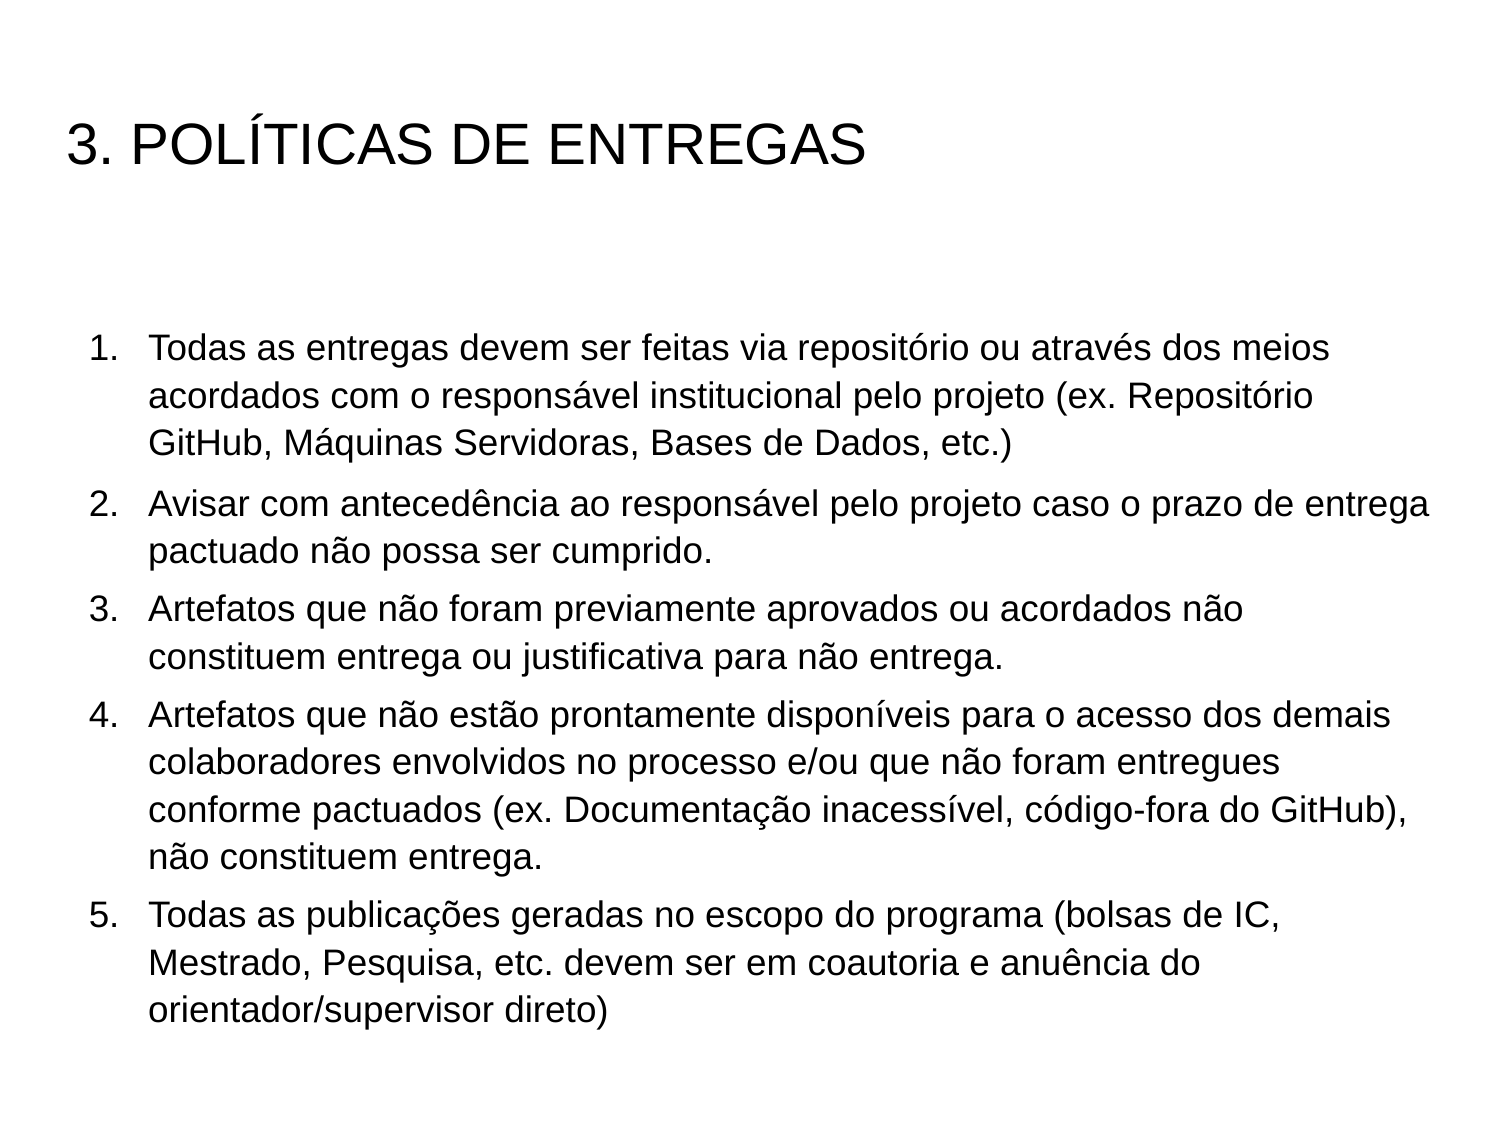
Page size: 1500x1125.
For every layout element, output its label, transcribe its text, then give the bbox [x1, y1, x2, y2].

list Todas as entregas devem ser feitas via repositório ou através dos meios acordados com o responsável institucional pelo projeto (ex. Repositório GitHub, Máquinas Servidoras, Bases de Dados, etc.) Avisar com antecedência ao responsável pelo projeto caso o prazo de entrega pactuado não possa ser cumprido. Artefatos que não foram previamente aprovados ou acordados não constituem entrega ou justificativa para não entrega. Artefatos que não estão prontamente disponíveis para o acesso dos demais colaboradores envolvidos no processo e/ou que não foram entregues conforme pactuados (ex. Documentação inacessível, código-fora do GitHub), não constituem entrega. Todas as publicações geradas no escopo do programa (bolsas de IC, Mestrado, Pesquisa, etc. devem ser em coautoria e anuência do orientador/supervisor direto) [51, 252, 1449, 1048]
title 3. POLÍTICAS DE ENTREGAS [51, 97, 1449, 223]
